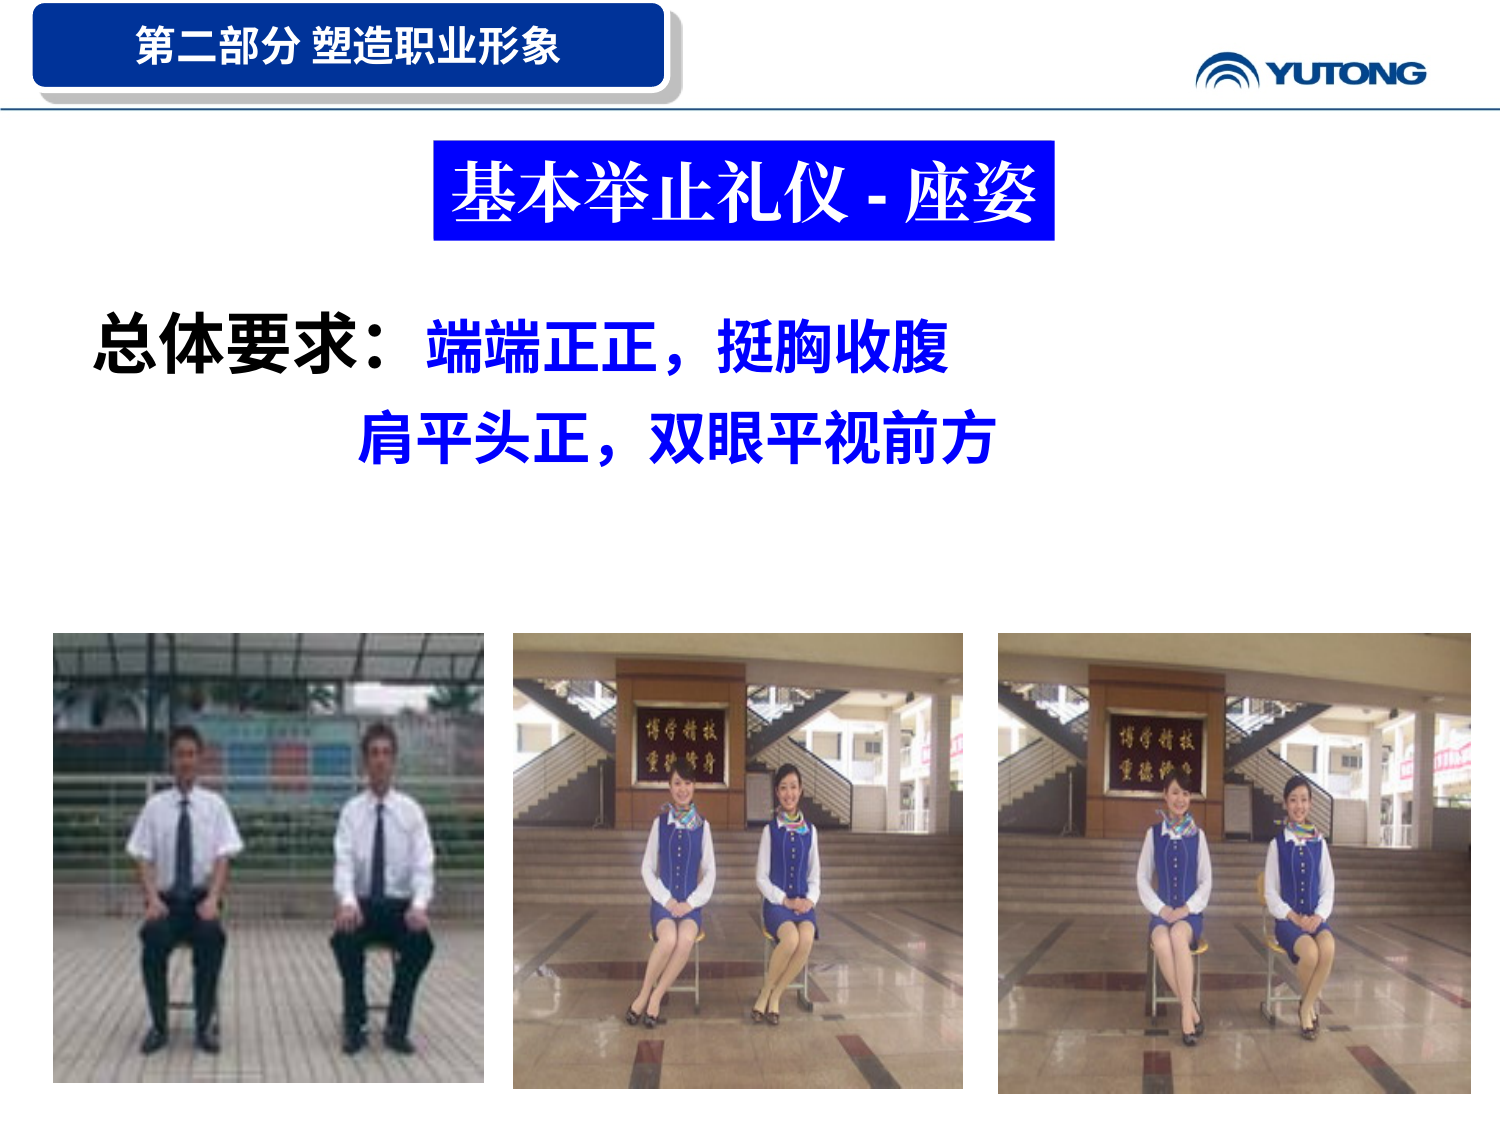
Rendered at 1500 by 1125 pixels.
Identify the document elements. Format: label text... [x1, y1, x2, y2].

list 总体要求：端端正正，挺胸收腹 肩平头正，双眼平视前方 [76, 286, 1427, 504]
text_box 基本举止礼仪-座姿 [433, 140, 1055, 241]
picture [0, 0, 1500, 1125]
text_box 第二部分 塑造职业形象 [29, 0, 668, 90]
